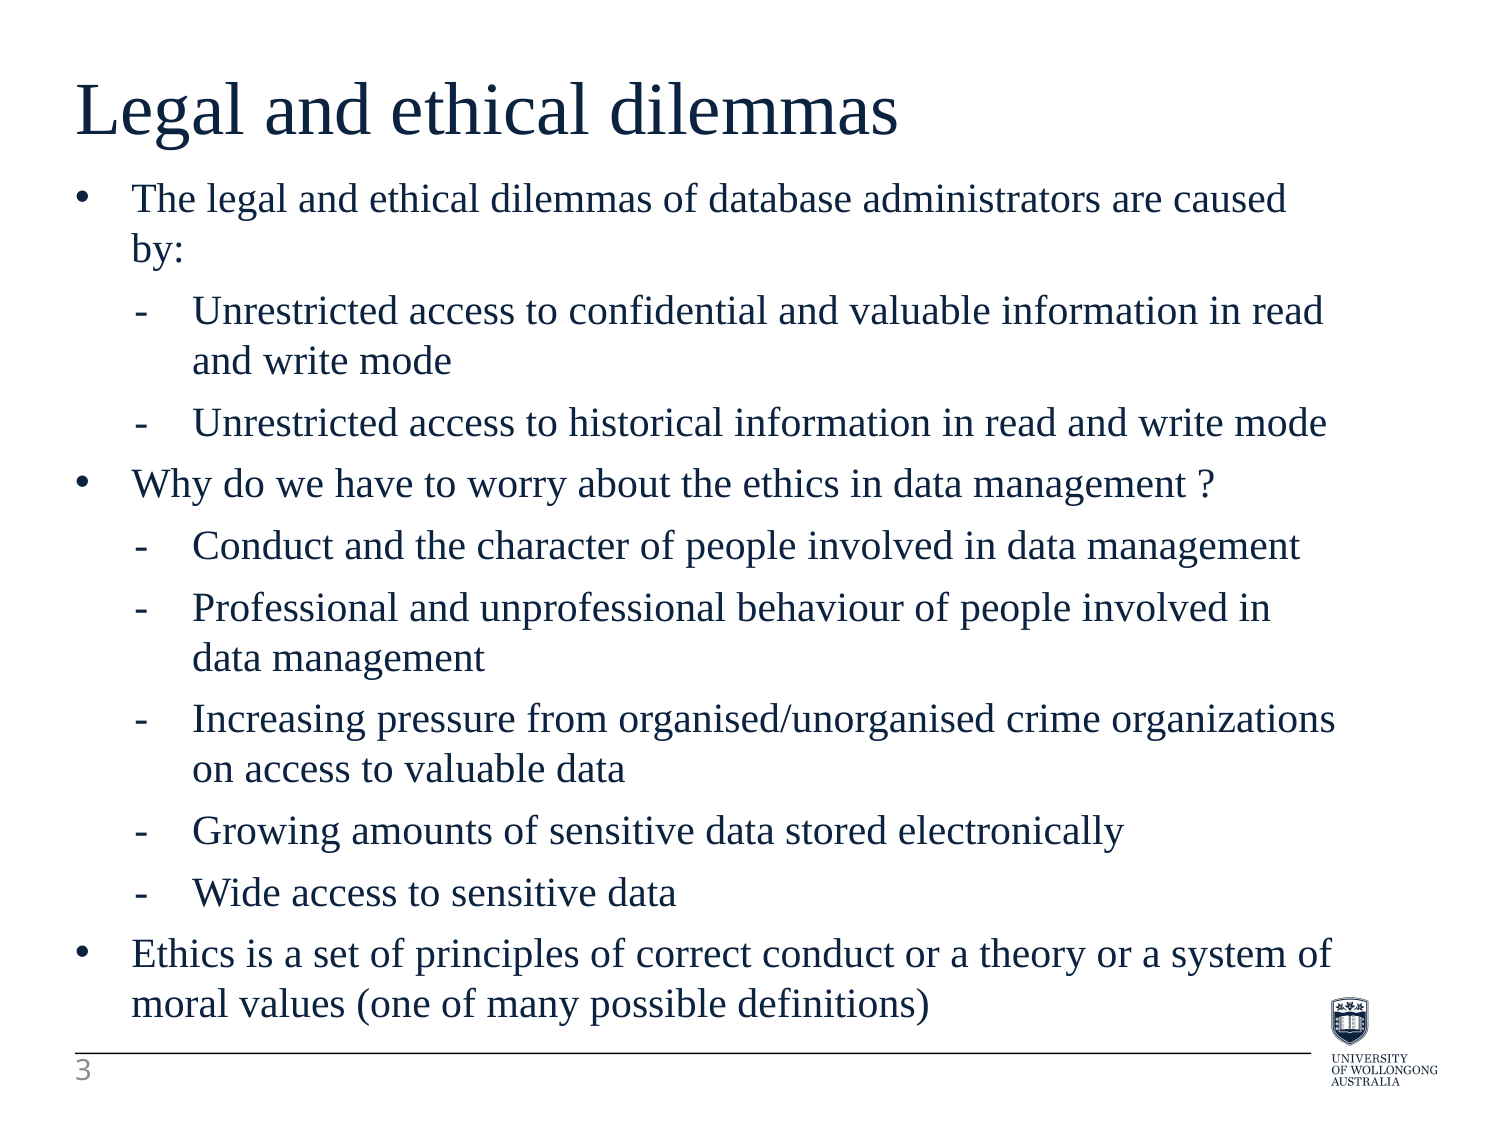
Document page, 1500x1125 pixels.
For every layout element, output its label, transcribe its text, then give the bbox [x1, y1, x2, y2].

text_box Legal and ethical dilemmas [74, 67, 1269, 170]
text_box 3 [74, 1059, 135, 1091]
text_box The legal and ethical dilemmas of database administrators are caused by: - Unrestricted access to confidential and valuable information in read and write mode - Unrestricted access to historical information in read and write mode Why do we have to worry about the ethics in data management ? - Conduct and the character of people involved in data management - Professional and unprofessional behaviour of people involved in data management - Increasing pressure from organised/unorganised crime organizations on access to valuable data - Growing amounts of sensitive data stored electronically - Wide access to sensitive data Ethics is a set of principles of correct conduct or a theory or a system of moral values (one of many possible definitions) [74, 170, 1367, 244]
